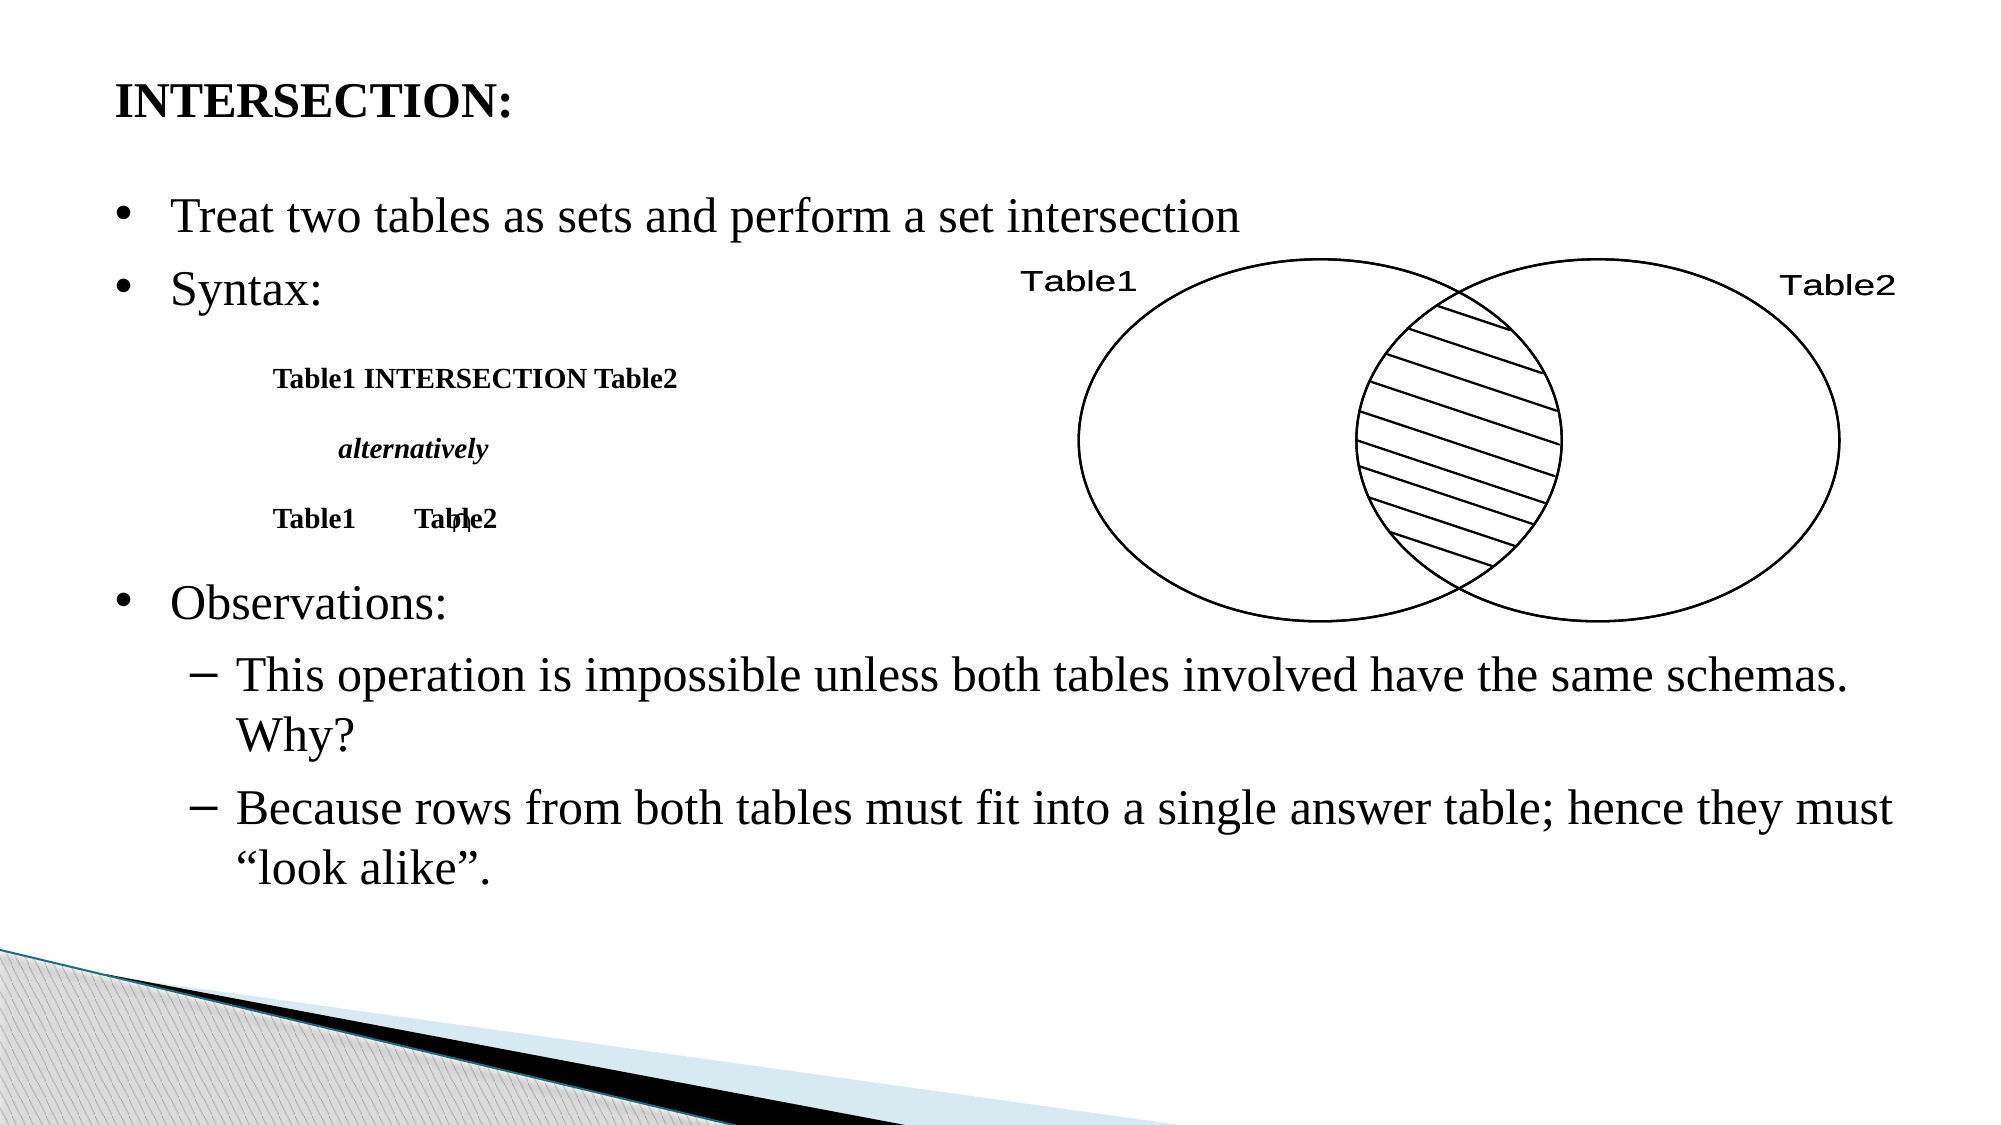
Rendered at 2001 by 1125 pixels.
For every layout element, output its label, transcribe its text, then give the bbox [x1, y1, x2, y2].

text_box INTERSECTION: [99, 45, 1900, 150]
text_box [214, 1005, 723, 1125]
text_box Treat two tables as sets and perform a set intersection Syntax: Observations: This operation is impossible unless both tables involved have the same schemas. Why? Because rows from both tables must fit into a single answer table; hence they must “look alike”. [99, 174, 1967, 1005]
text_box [1016, 255, 1901, 626]
text_box Table1 INTERSECTION Table2 alternatively Table1 Table2 [258, 351, 694, 542]
text_box ∩ [433, 487, 491, 548]
text_box [0, 953, 99, 978]
